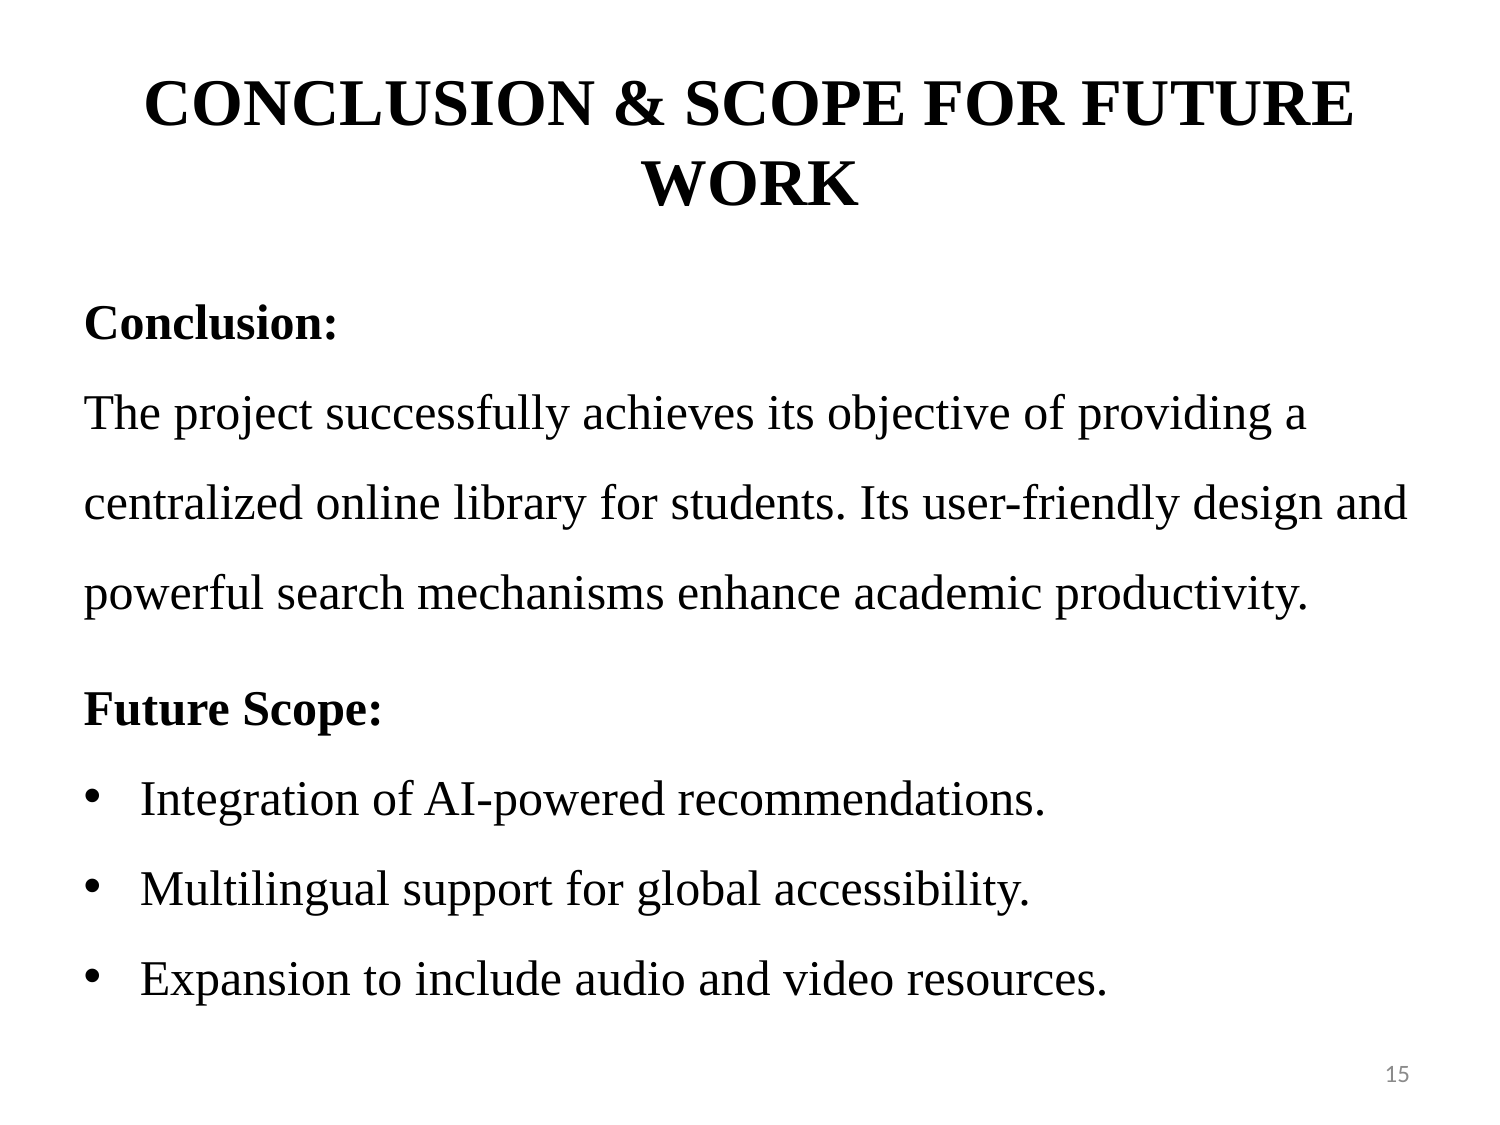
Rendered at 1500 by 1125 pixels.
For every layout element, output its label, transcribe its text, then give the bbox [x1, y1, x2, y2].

title CONCLUSION & SCOPE FOR FUTURE WORK [75, 45, 1425, 233]
text_box Conclusion: The project successfully achieves its objective of providing a centralized online library for students. Its user-friendly design and powerful search mechanisms enhance academic productivity. Future Scope: Integration of AI-powered recommendations. Multilingual support for global accessibility. Expansion to include audio and video resources. [68, 252, 1432, 1013]
slide_number 15 [1074, 1042, 1425, 1103]
